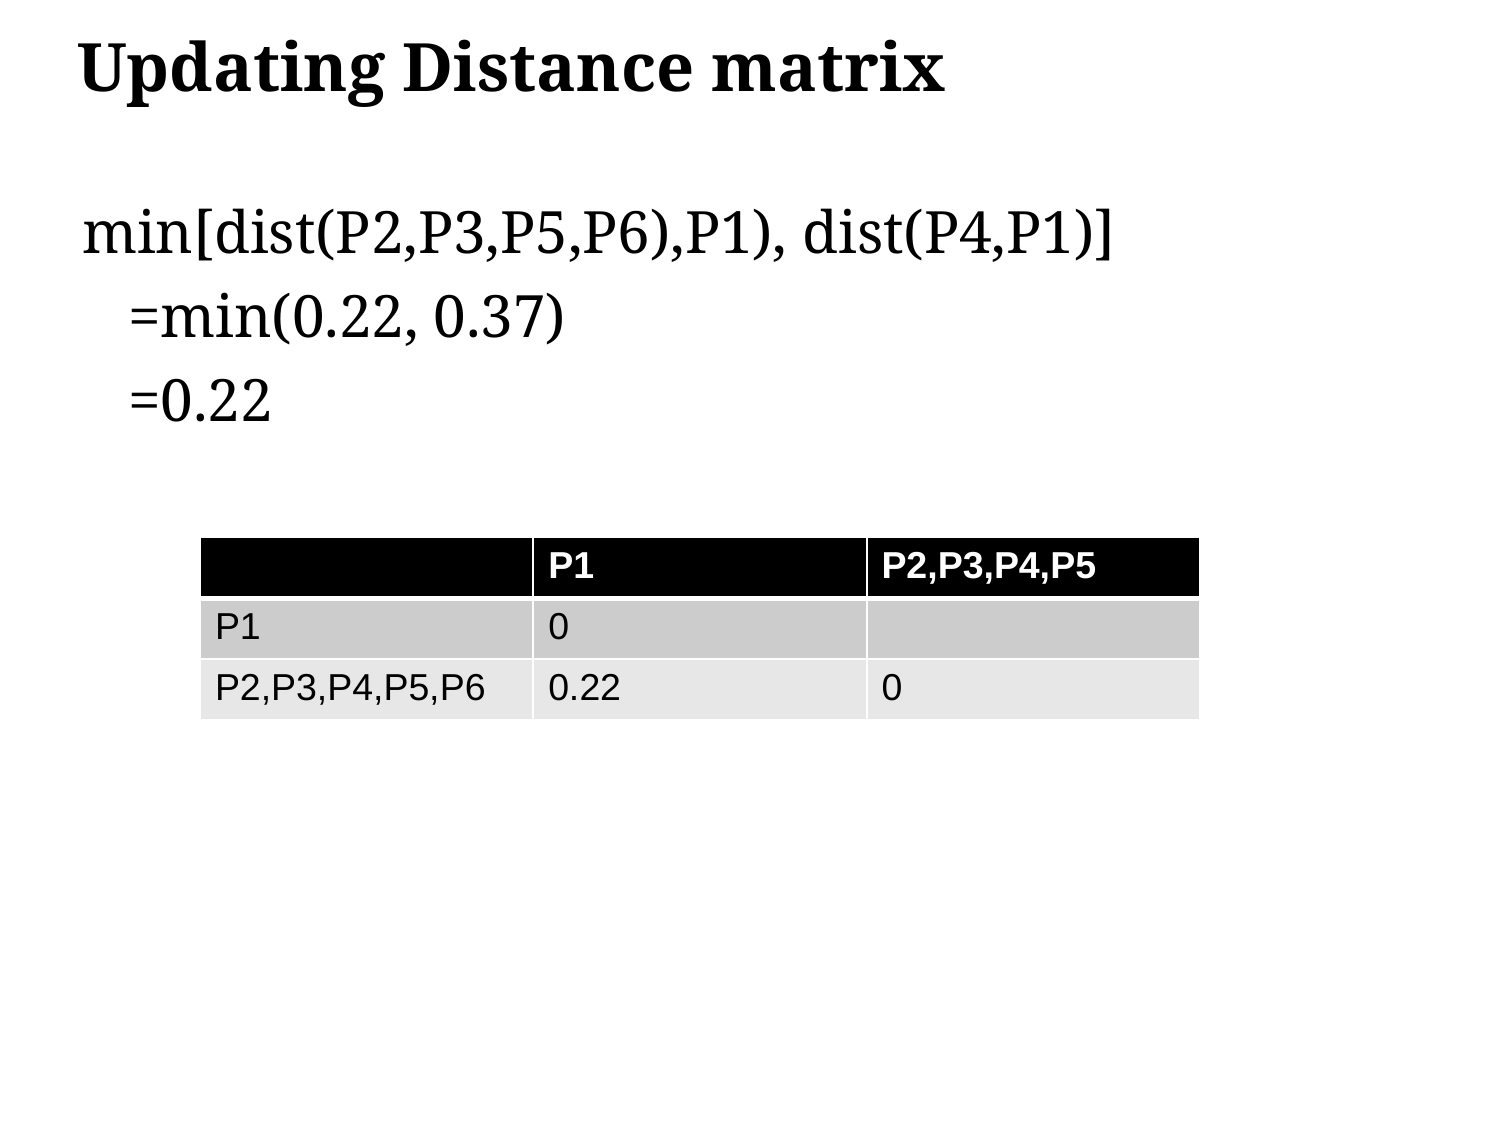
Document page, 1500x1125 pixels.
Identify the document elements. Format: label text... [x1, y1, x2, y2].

table_cell 0.22 [534, 660, 866, 719]
table_cell P1 [201, 601, 532, 658]
title Updating Distance matrix [62, 24, 1421, 113]
table_header [201, 538, 532, 596]
table_cell P2,P3,P4,P5,P6 [201, 660, 532, 719]
table_cell [868, 601, 1199, 658]
list min[dist(P2,P3,P5,P6),P1), dist(P4,P1)] =min(0.22, 0.37) =0.22 [67, 187, 1432, 1038]
table_cell 0 [534, 601, 866, 658]
table_cell 0 [868, 660, 1199, 719]
table_header P1 [534, 538, 866, 596]
table_header P2,P3,P4,P5 [868, 538, 1199, 596]
